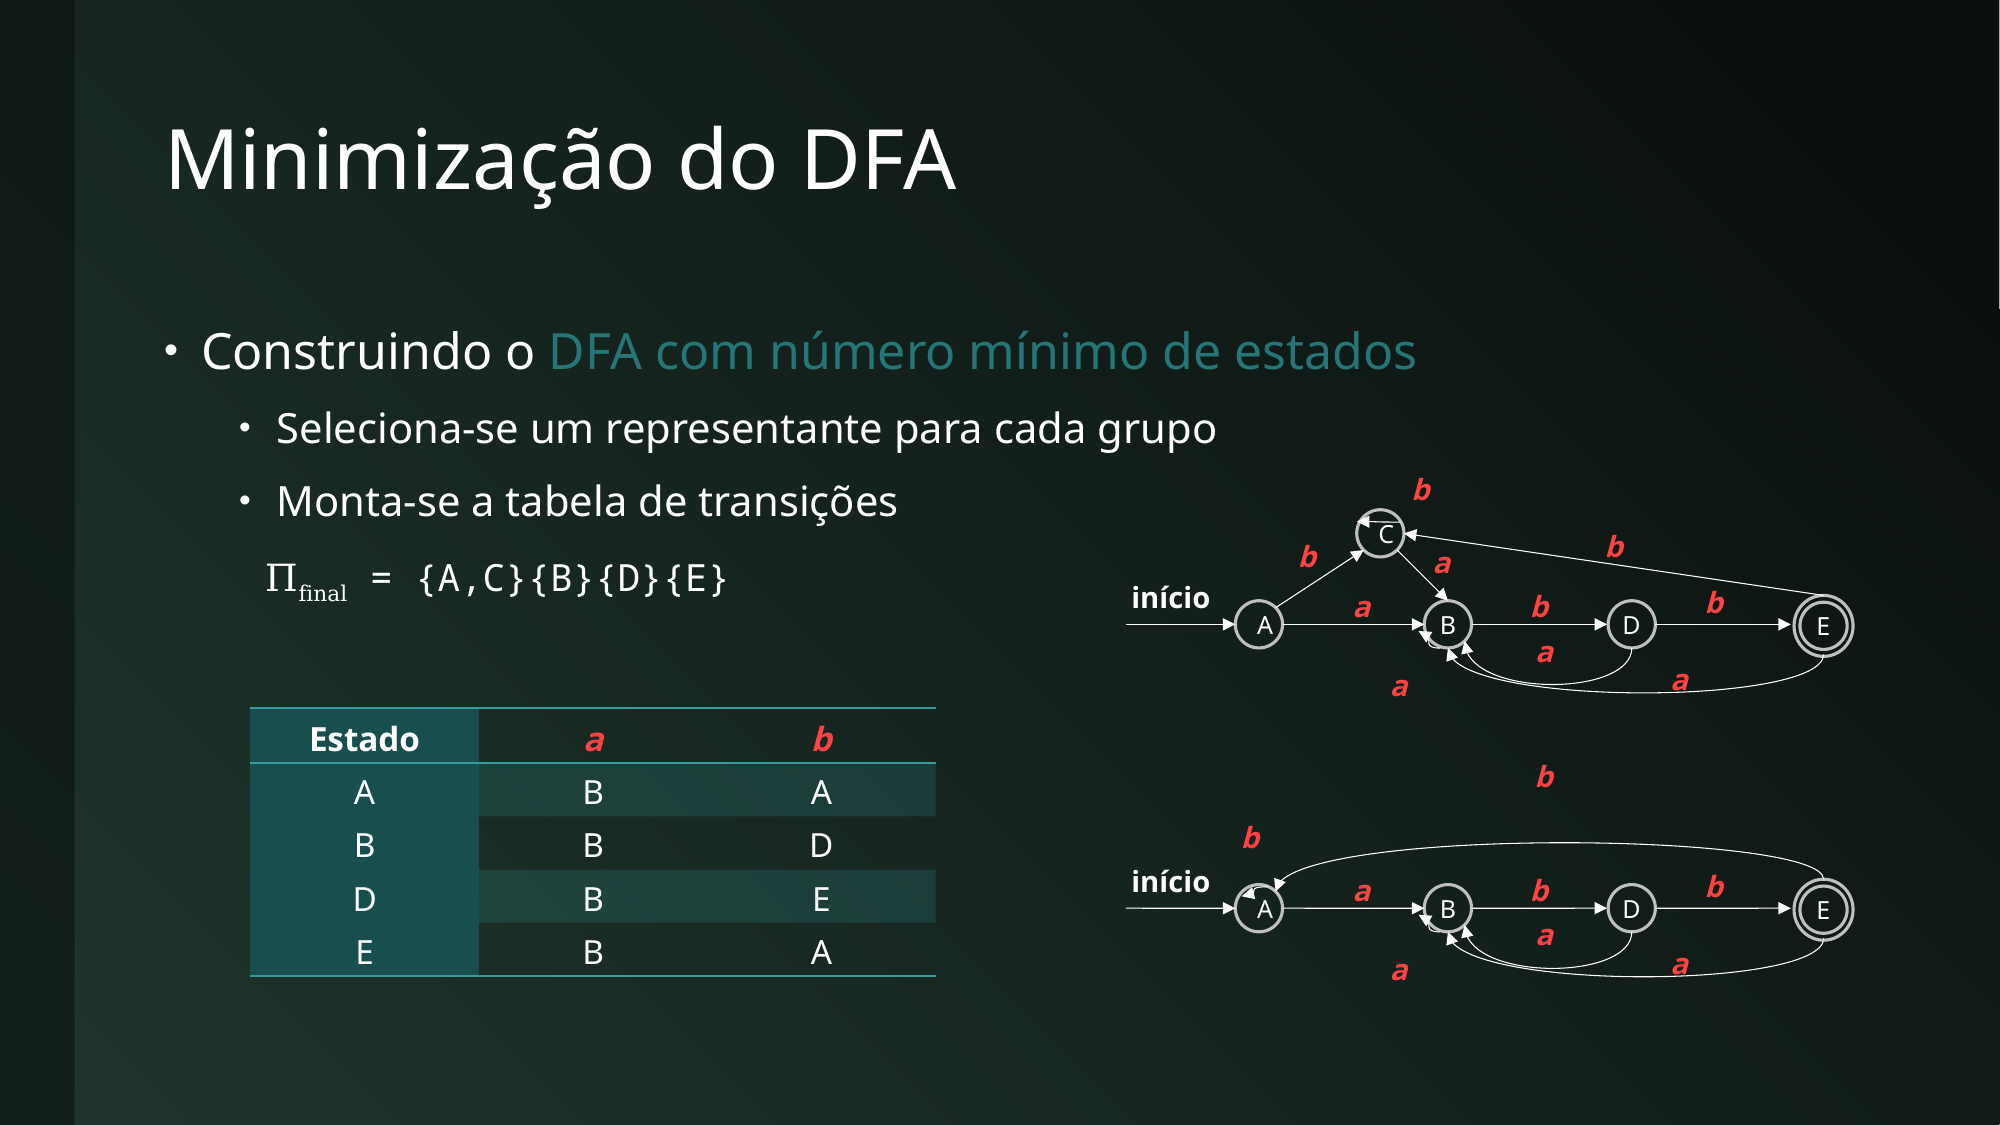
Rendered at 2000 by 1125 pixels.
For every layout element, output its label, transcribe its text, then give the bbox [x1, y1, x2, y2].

table_cell B [250, 816, 479, 870]
table_cell B [479, 816, 707, 870]
table_cell B [479, 923, 707, 975]
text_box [1117, 751, 1854, 994]
table_cell A [707, 923, 936, 975]
table_cell D [250, 870, 479, 923]
table_cell B [479, 870, 707, 923]
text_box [1117, 463, 1854, 711]
title Minimização do DFA [149, 62, 1898, 263]
text_box Πfinal = {A,C}{B}{D}{E} [249, 546, 745, 613]
table_header Estado [250, 709, 479, 762]
table_cell E [707, 870, 936, 923]
table_cell E [250, 923, 479, 975]
list Construindo o DFA com número mínimo de estados Seleciona-se um representante para cada grupo Monta-se a tabela de transições [149, 299, 1898, 1025]
table_cell D [707, 816, 936, 870]
table_header a [479, 709, 707, 762]
table_cell A [250, 764, 479, 816]
table_header b [707, 709, 936, 762]
table_cell B [479, 764, 707, 816]
table_cell A [707, 764, 936, 816]
